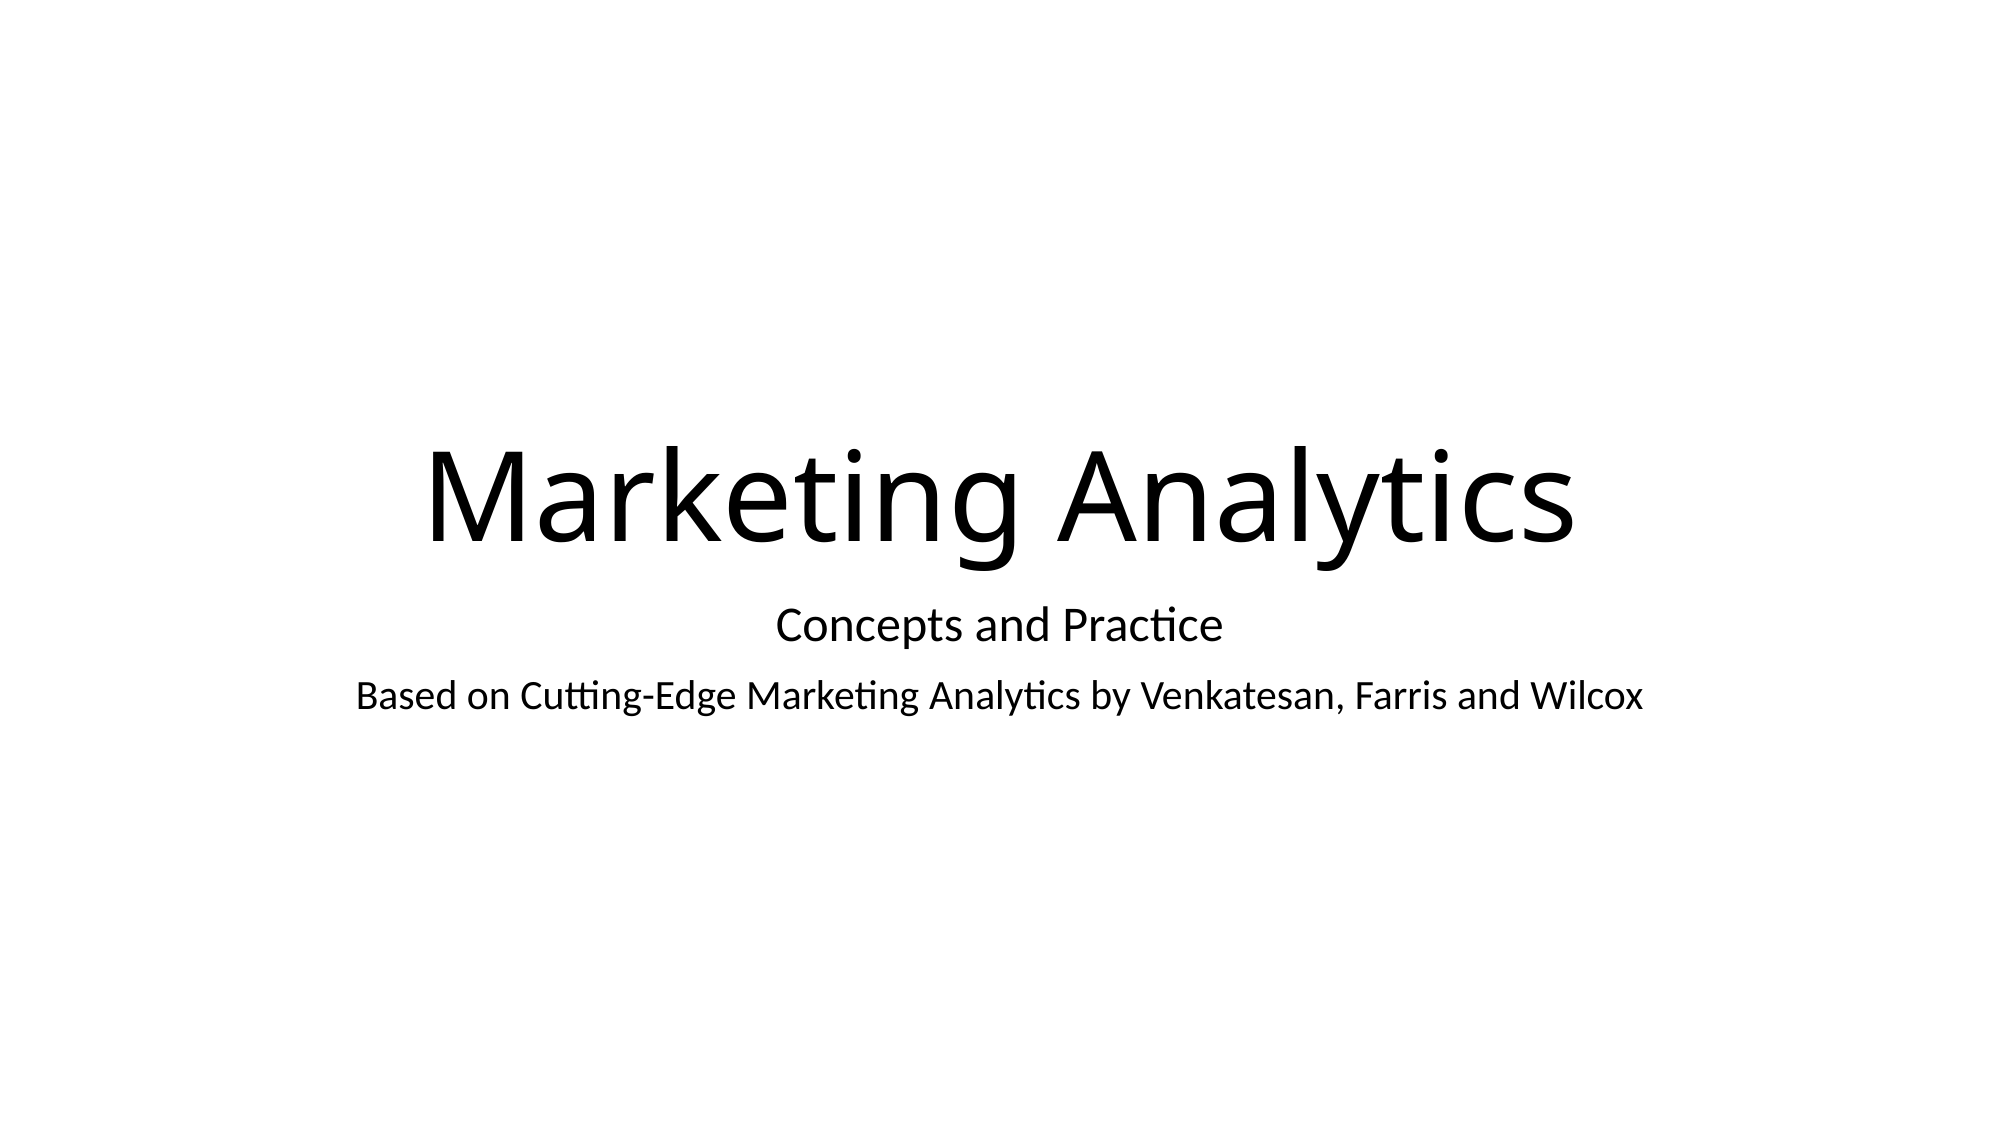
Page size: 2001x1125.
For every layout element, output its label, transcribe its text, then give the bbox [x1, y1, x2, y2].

subtitle Concepts and Practice Based on Cutting-Edge Marketing Analytics by Venkatesan, Farris and Wilcox [249, 590, 1750, 863]
title Marketing Analytics [249, 184, 1750, 576]
